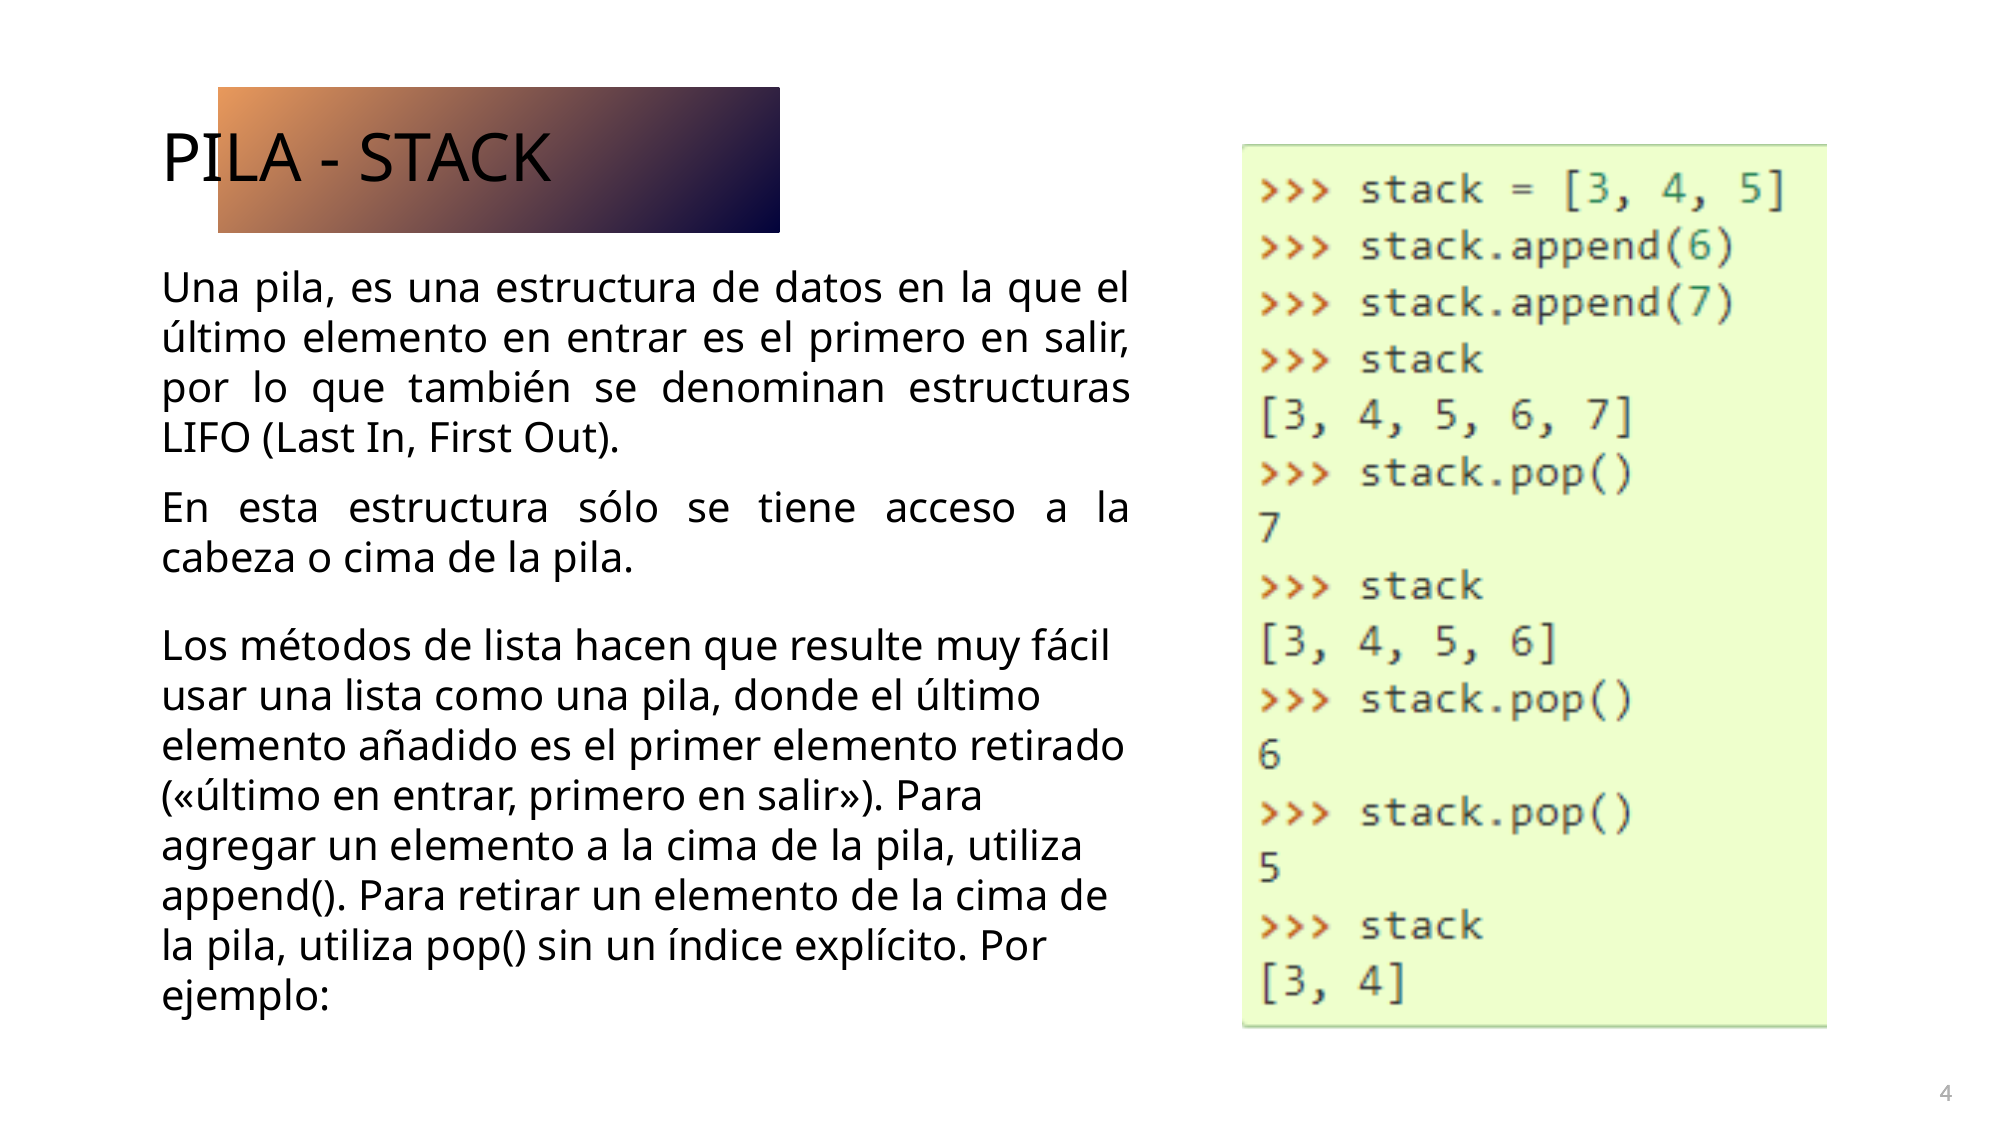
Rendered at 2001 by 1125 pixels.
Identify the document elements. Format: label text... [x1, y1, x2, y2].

slide_number 4 [1894, 1061, 1968, 1121]
text_box Los métodos de lista hacen que resulte muy fácil usar una lista como una pila, donde el último elemento añadido es el primer elemento retirado («último en entrar, primero en salir»). Para agregar un elemento a la cima de la pila, utiliza append(). Para retirar un elemento de la cima de la pila, utiliza pop() sin un índice explícito. Por ejemplo: [146, 611, 1147, 1027]
list [218, 87, 780, 233]
title PILA - STACK [146, 67, 708, 213]
picture [1242, 144, 1827, 1038]
list Una pila, es una estructura de datos en la que el último elemento en entrar es el primero en salir, por lo que también se denominan estructuras LIFO (Last In, First Out). En esta estructura sólo se tiene acceso a la cabeza o cima de la pila. [146, 252, 1147, 611]
